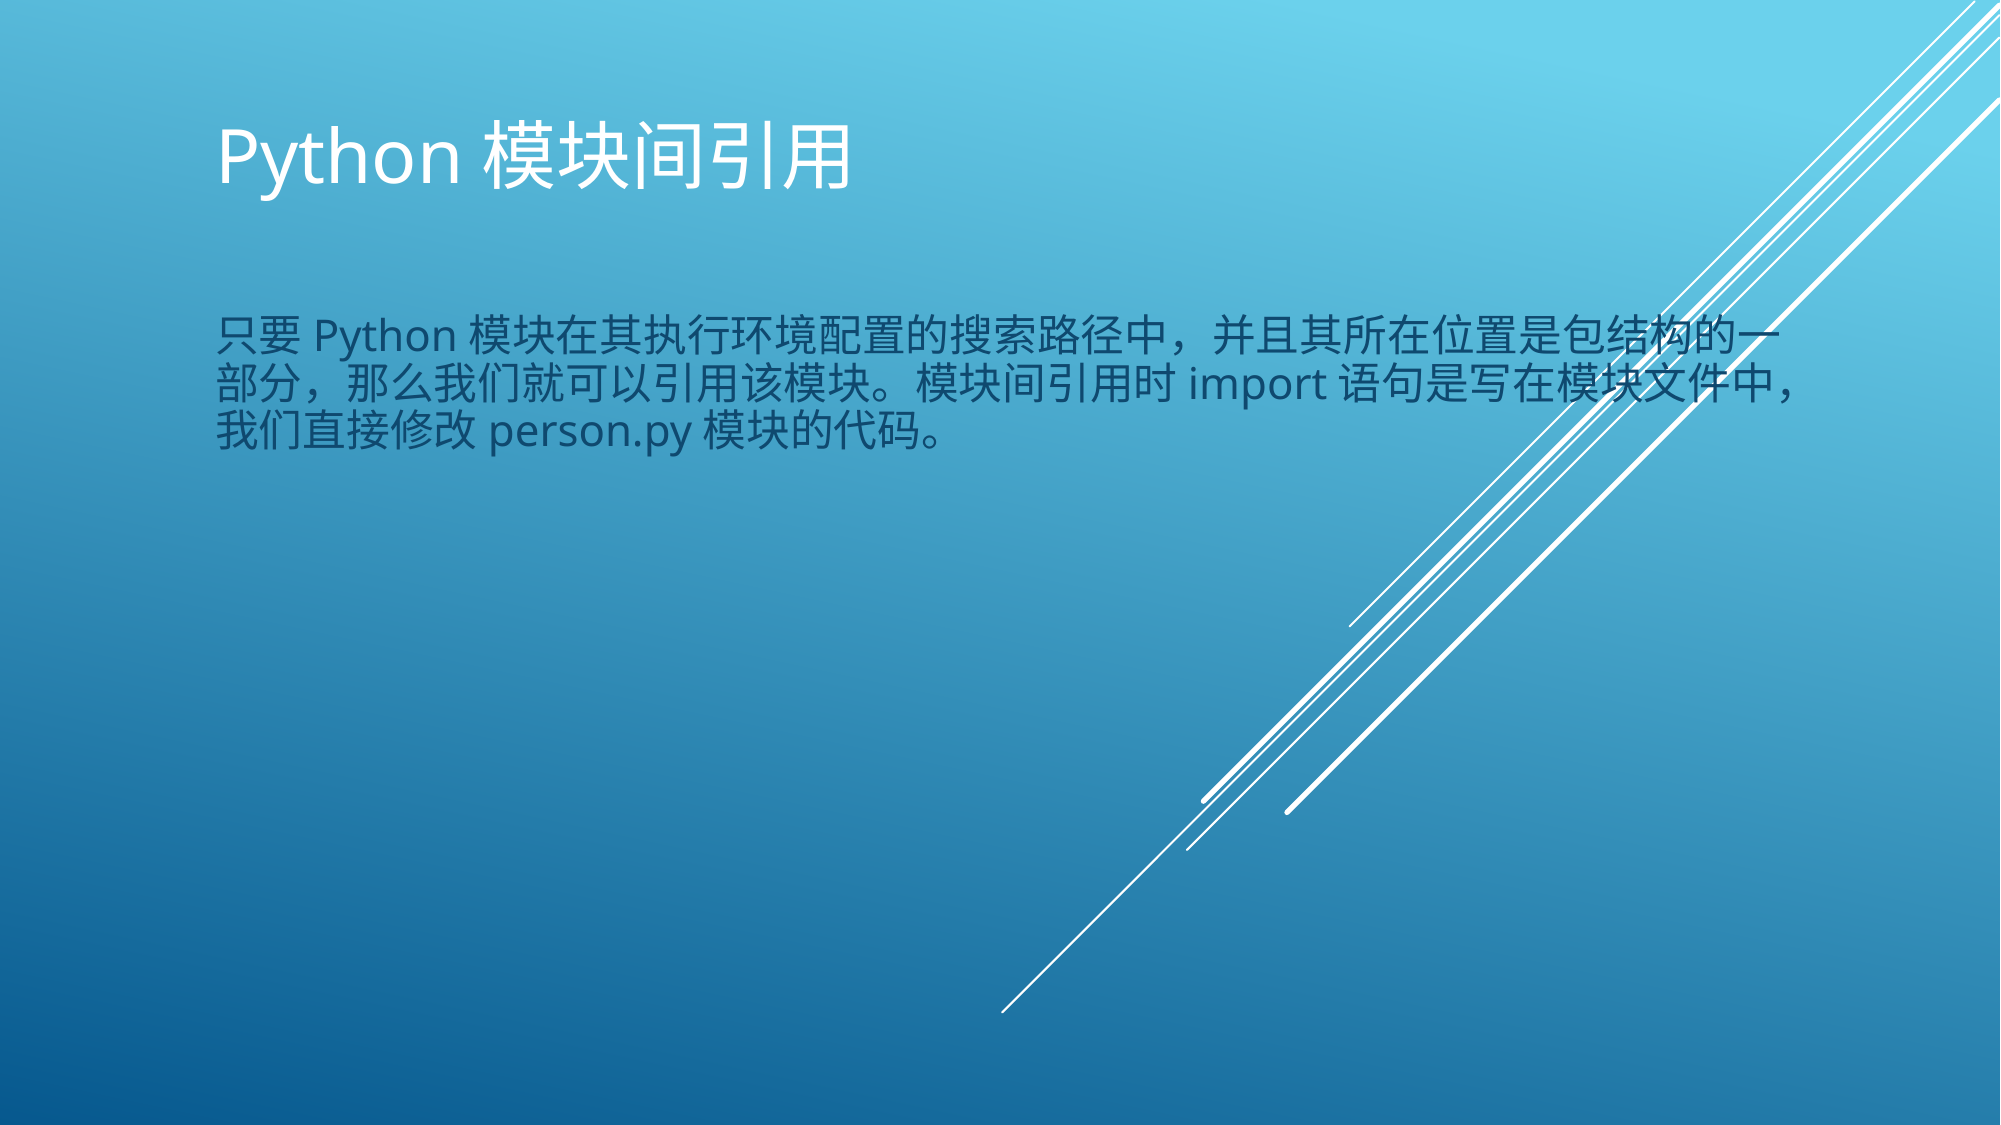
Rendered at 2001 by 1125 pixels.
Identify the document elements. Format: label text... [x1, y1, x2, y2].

text_box Python模块间引用 只要Python模块在其执行环境配置的搜索路径中，并且其所在位置是包结构的一部分，那么我们就可以引用该模块。模块间引用时import语句是写在模块文件中，我们直接修改person.py模块的代码。 [200, 101, 1836, 464]
